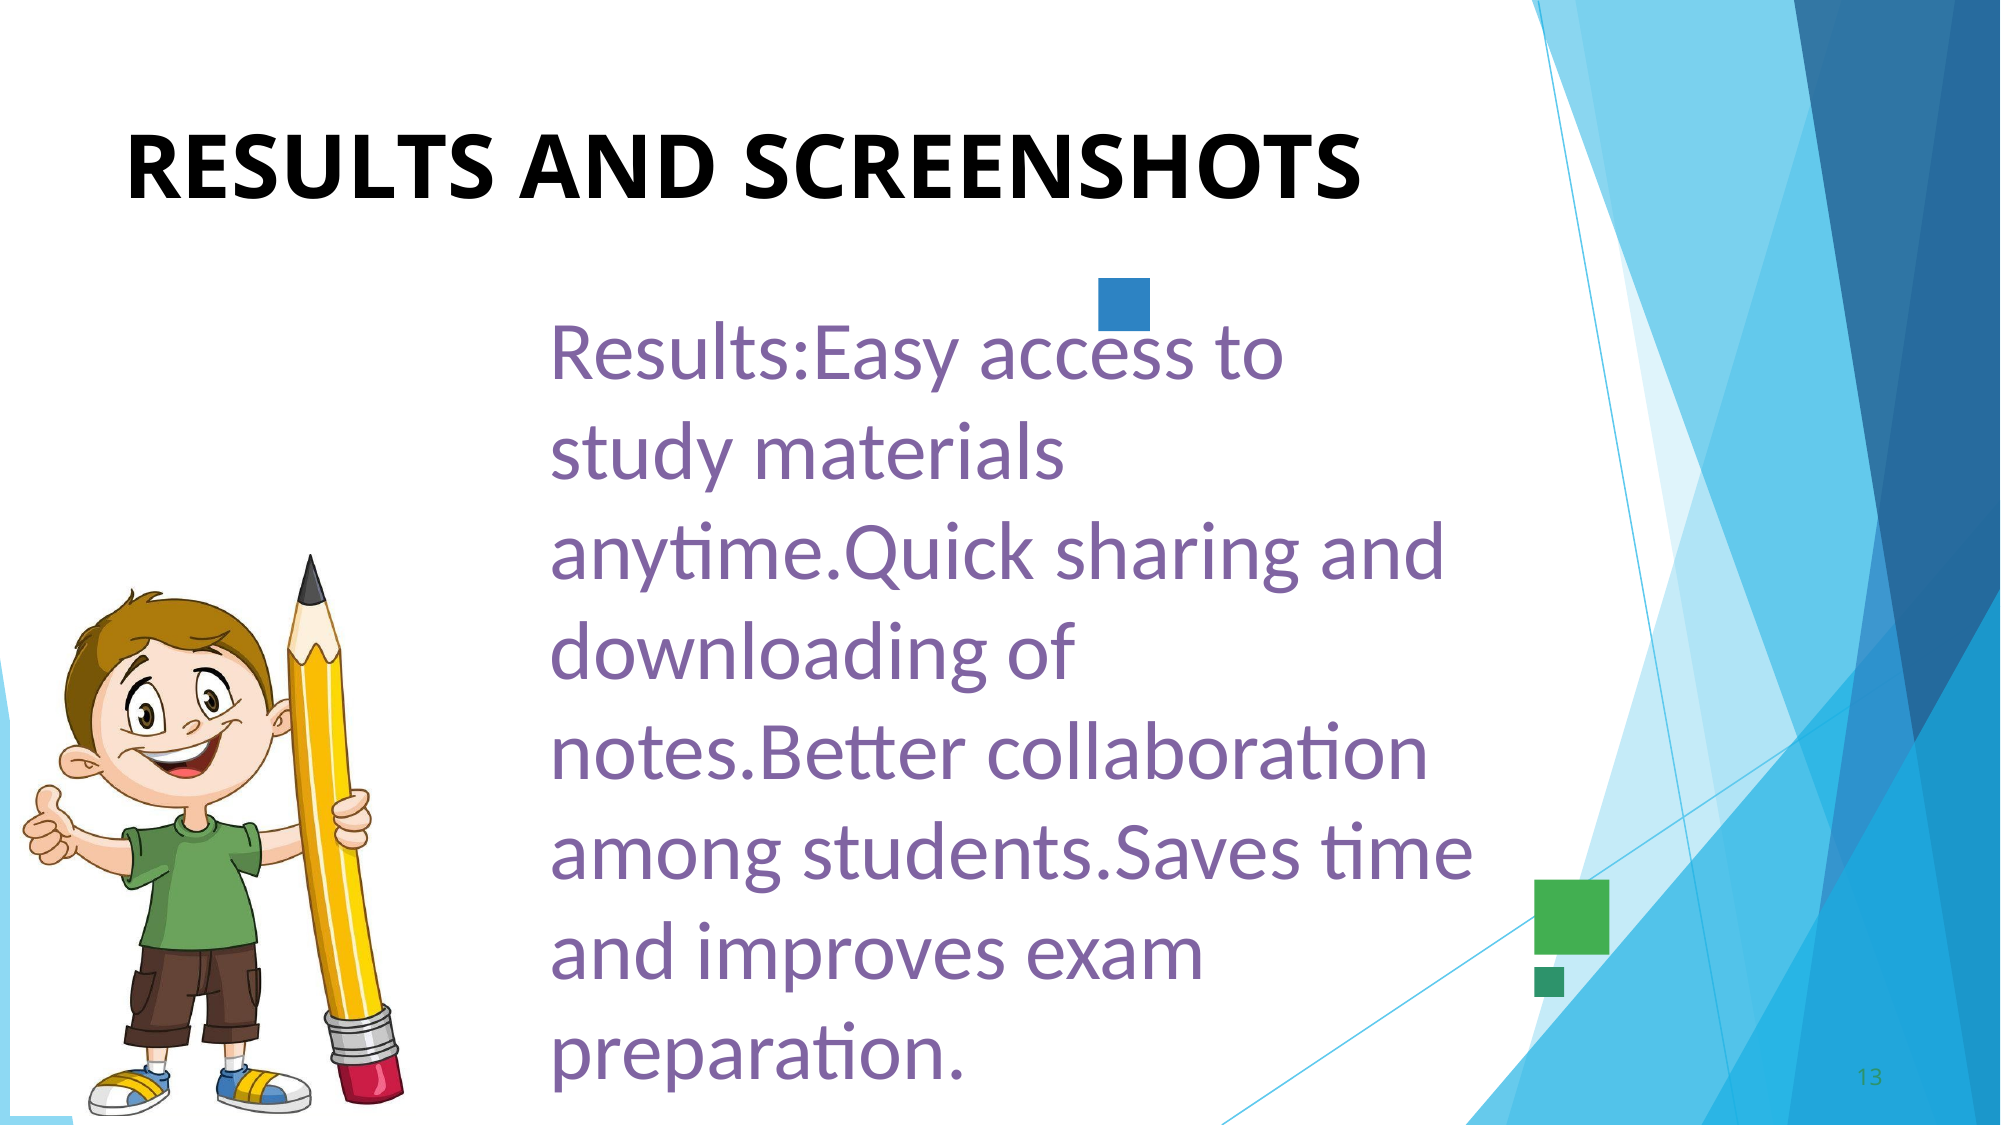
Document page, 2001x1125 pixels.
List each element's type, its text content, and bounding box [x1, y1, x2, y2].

text_box [1534, 879, 1610, 955]
title RESULTS AND SCREENSHOTS [121, 107, 1513, 298]
text_box [1534, 967, 1565, 997]
picture [10, 554, 416, 1116]
text_box [435, 217, 1828, 354]
text_box 13 [1849, 1061, 1888, 1095]
text_box Results:Easy access to study materials anytime.Quick sharing and downloading of notes.Better collaboration among students.Saves time and improves exam preparation. [534, 288, 1501, 1104]
